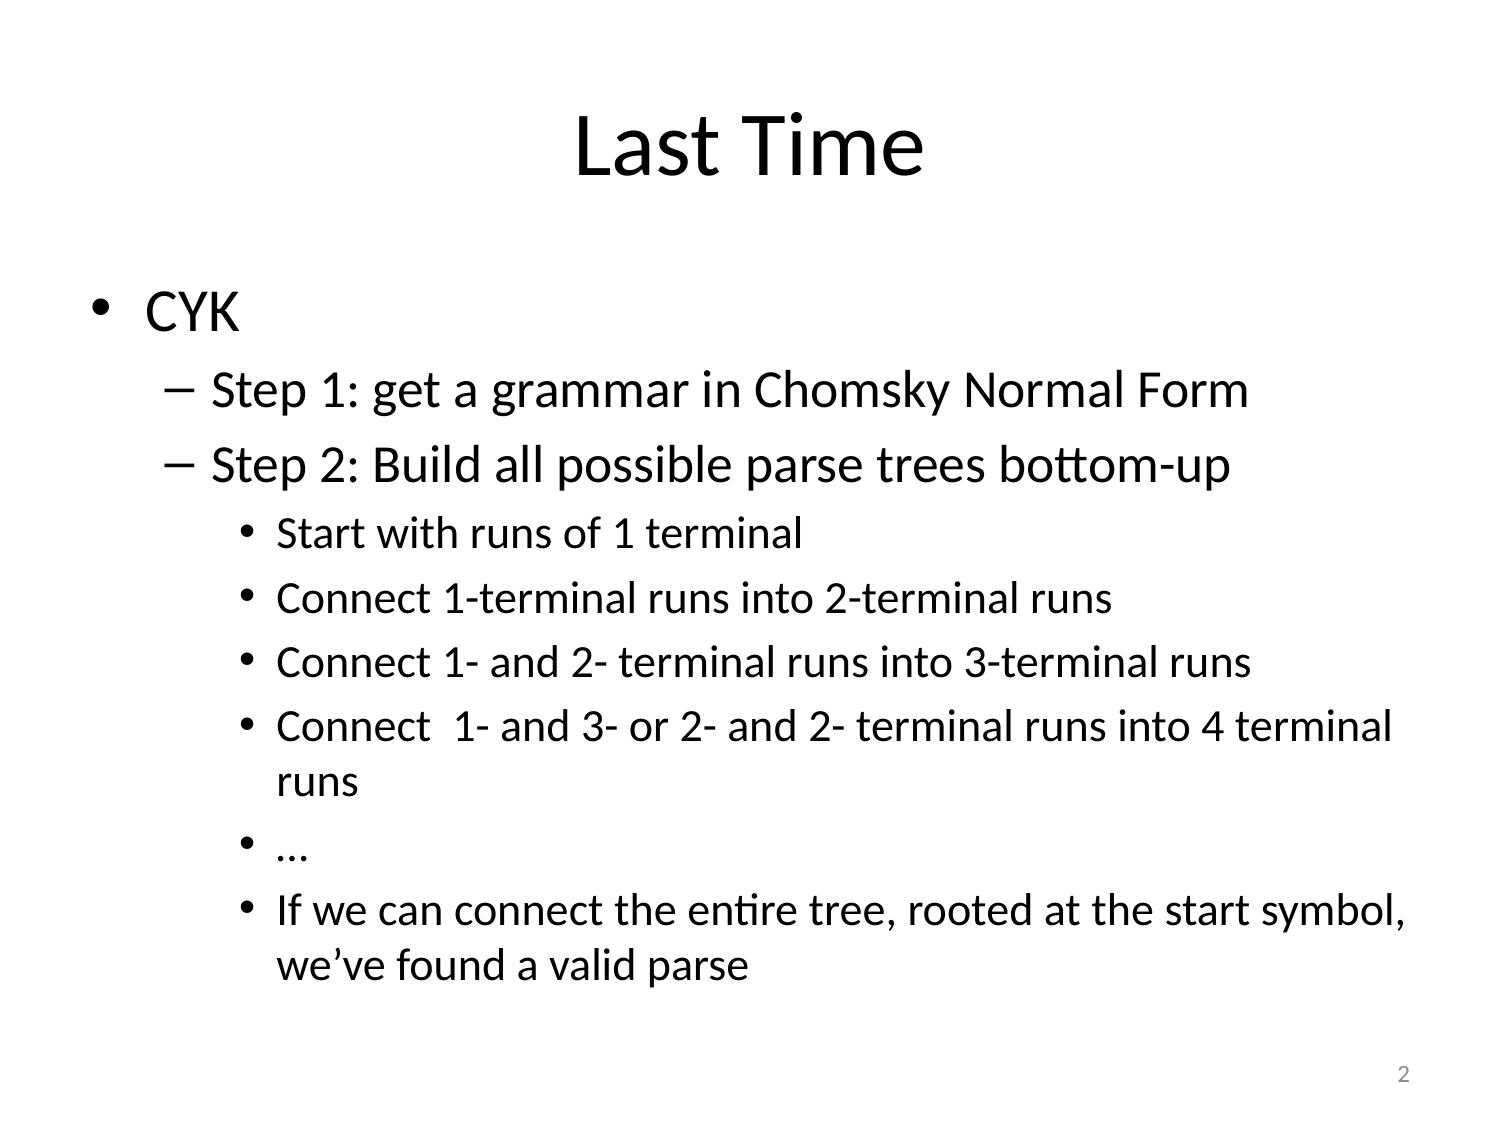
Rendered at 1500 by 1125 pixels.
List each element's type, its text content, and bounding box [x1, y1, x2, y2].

title Last Time [75, 45, 1425, 233]
slide_number 2 [1074, 1042, 1425, 1103]
list CYK Step 1: get a grammar in Chomsky Normal Form Step 2: Build all possible parse trees bottom-up Start with runs of 1 terminal Connect 1-terminal runs into 2-terminal runs Connect 1- and 2- terminal runs into 3-terminal runs Connect 1- and 3- or 2- and 2- terminal runs into 4 terminal runs … If we can connect the entire tree, rooted at the start symbol, we’ve found a valid parse [75, 262, 1425, 1005]
